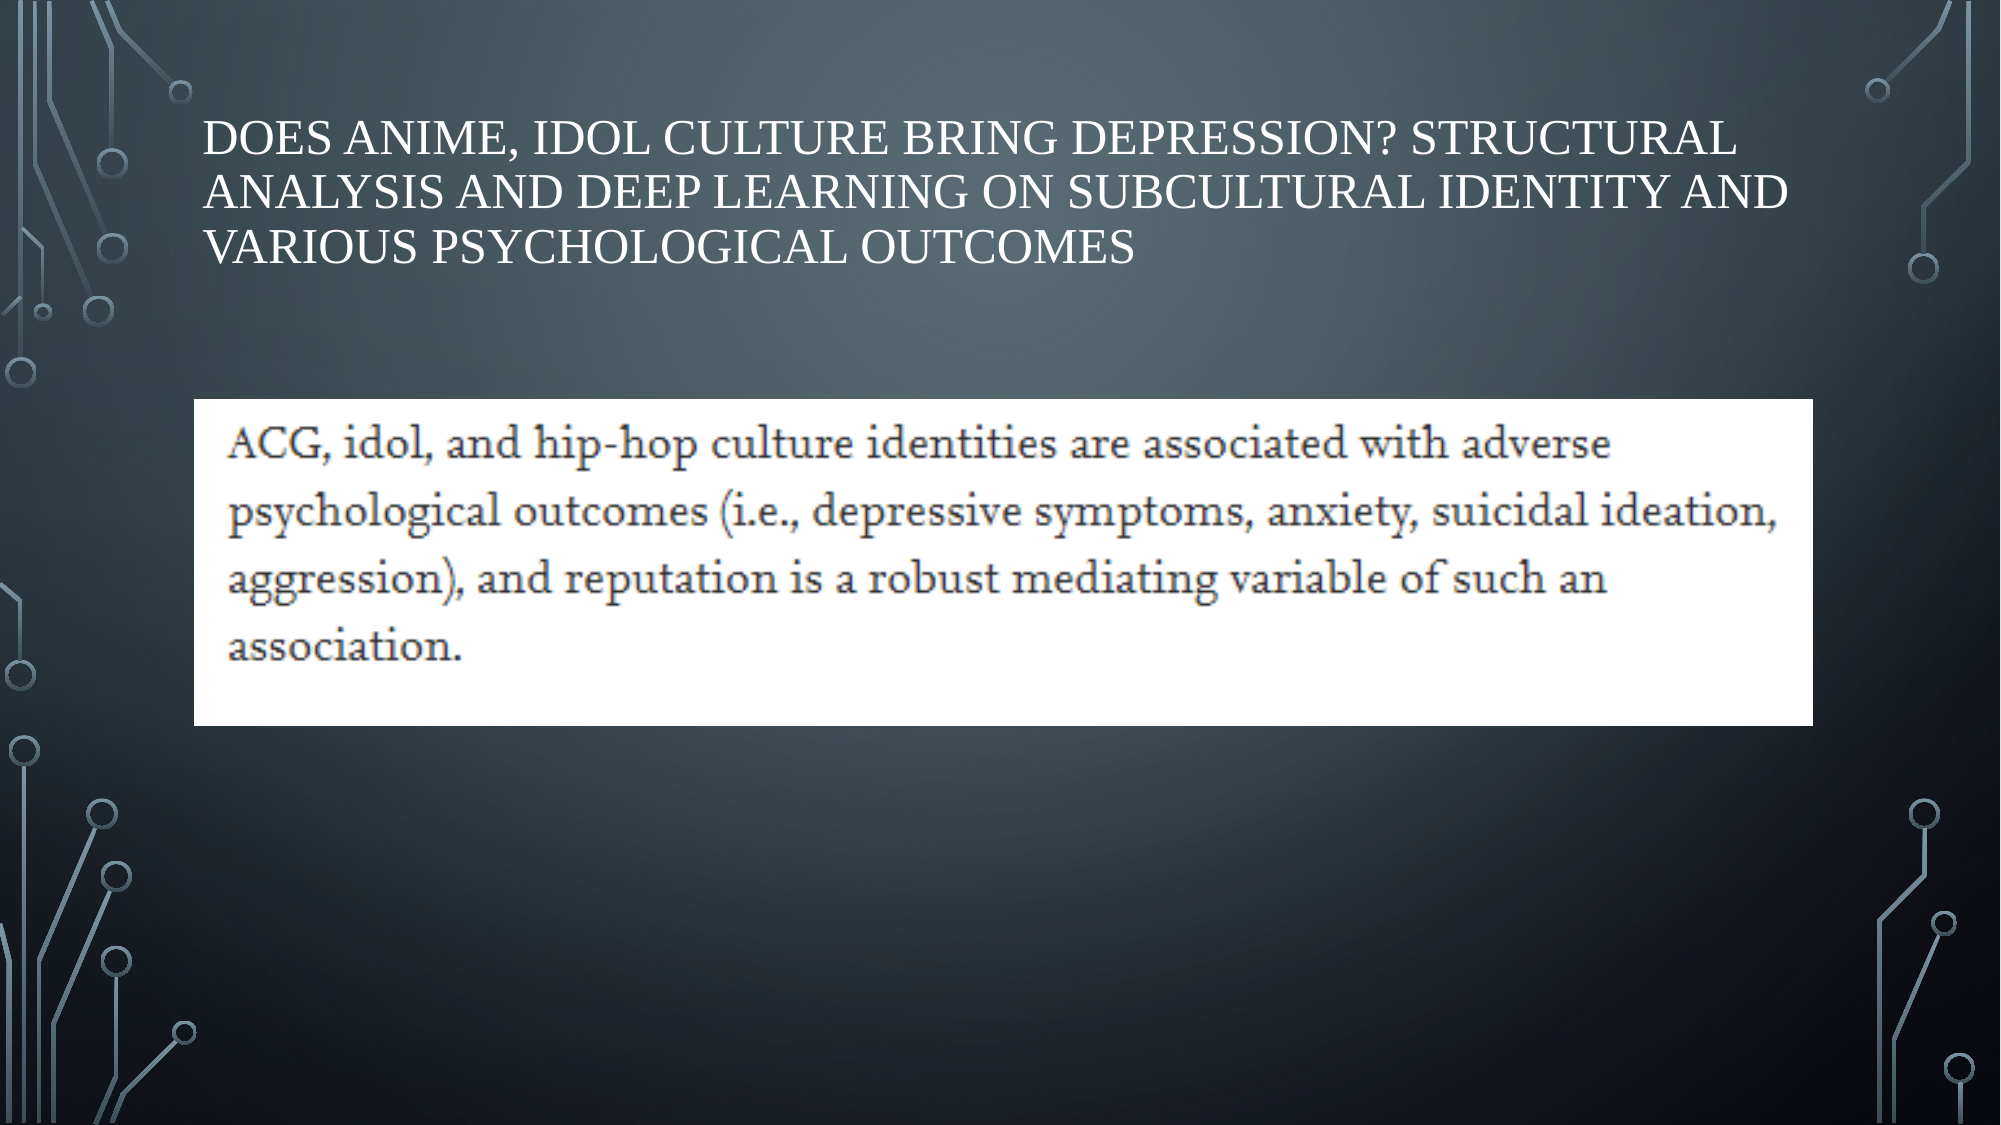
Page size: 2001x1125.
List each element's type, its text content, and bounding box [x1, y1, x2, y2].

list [193, 398, 1813, 726]
title Does anime, idol culture bring depression? Structural analysis and deep learning on subcultural identity and various psychological outcomes [187, 101, 1813, 344]
